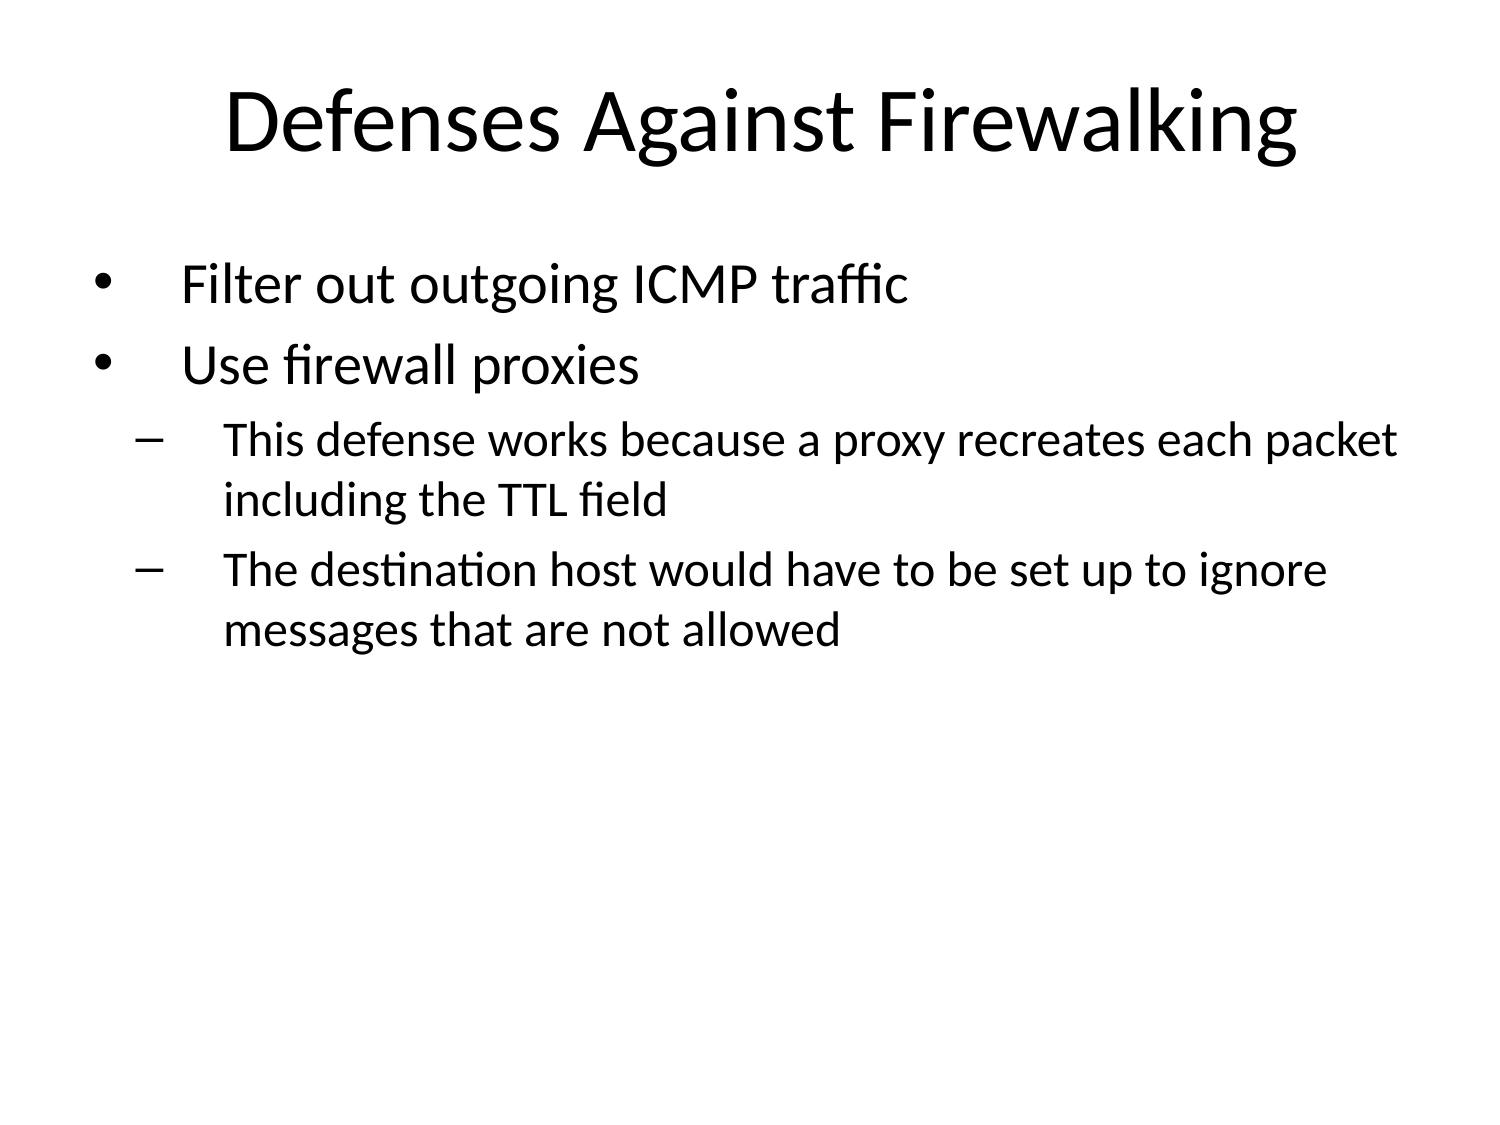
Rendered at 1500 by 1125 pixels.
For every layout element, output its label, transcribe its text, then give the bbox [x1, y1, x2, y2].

title Defenses Against Firewalking [99, 20, 1425, 209]
list Filter out outgoing ICMP traffic Use firewall proxies This defense works because a proxy recreates each packet including the TTL field The destination host would have to be set up to ignore messages that are not allowed [62, 237, 1425, 1113]
